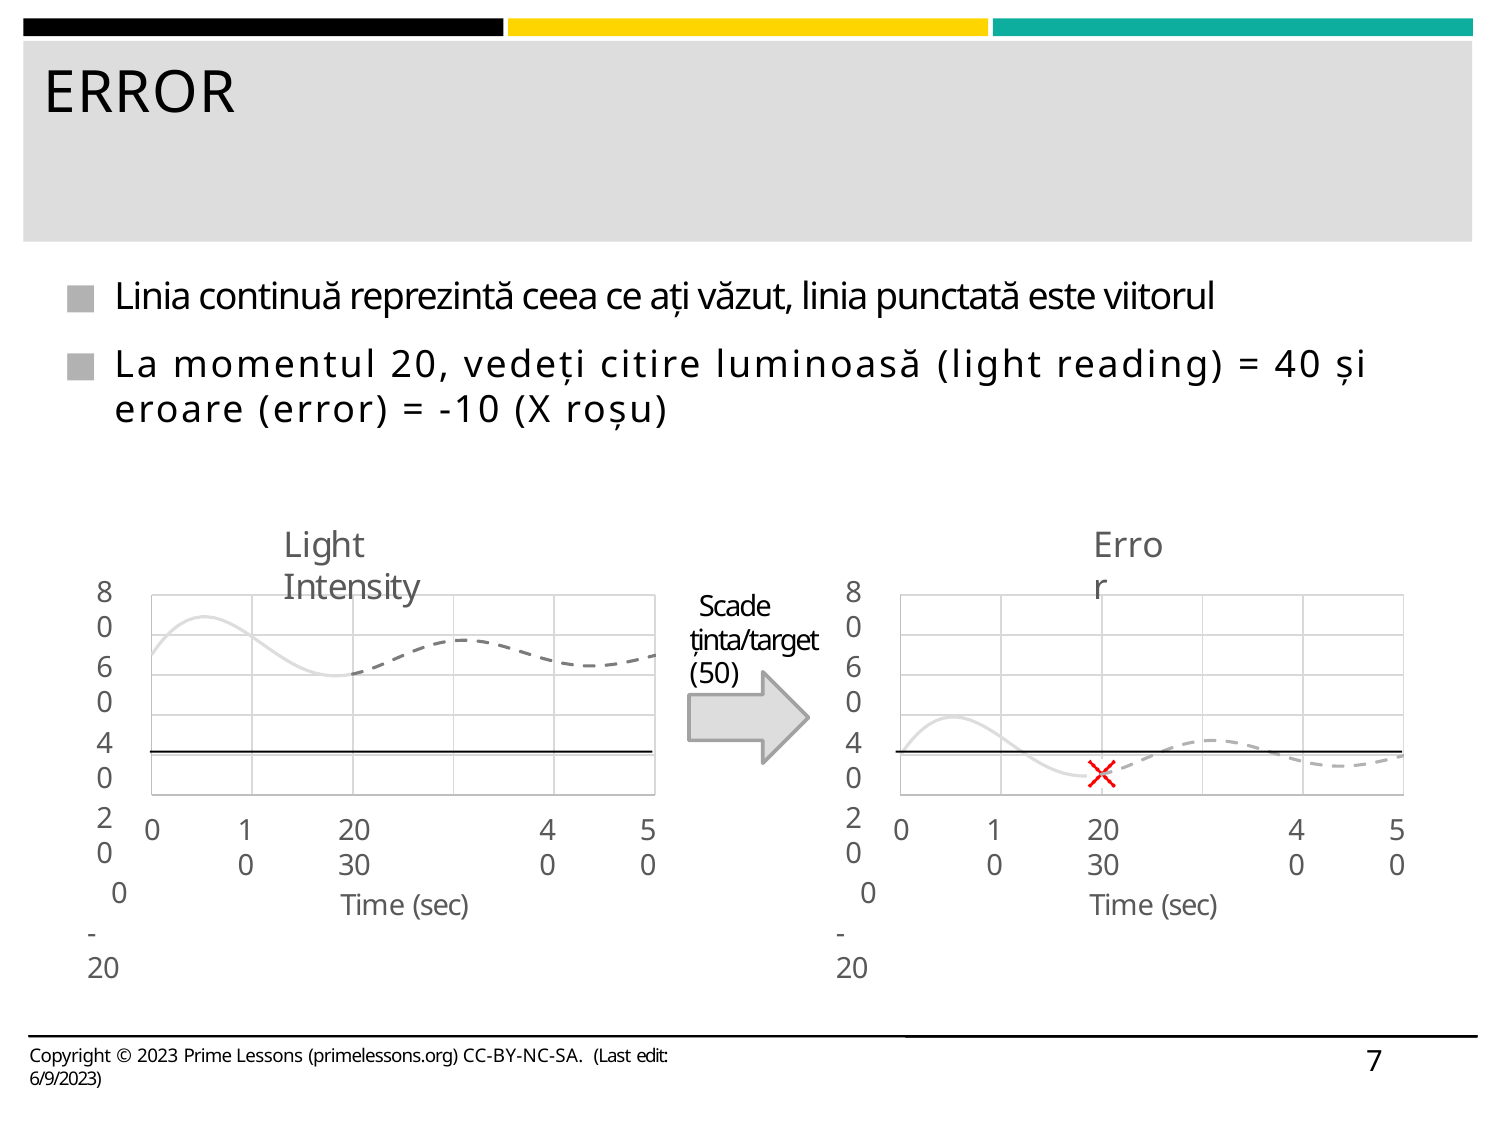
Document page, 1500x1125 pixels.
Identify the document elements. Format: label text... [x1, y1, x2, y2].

text_box 50 [638, 809, 672, 882]
text_box 50 [1386, 809, 1421, 882]
text_box 40 [1286, 809, 1320, 882]
text_box 20 30 Time (sec) [1085, 805, 1220, 922]
text_box Linia continuă reprezintă ceea ce ați văzut, linia punctată este viitorul La momentul 20, vedeți citire luminoasă (light reading) = 40 și eroare (error) = -10 (X roșu) [62, 248, 1472, 431]
text_box 40 [537, 809, 571, 882]
text_box 20 30 Time (sec) [336, 805, 471, 922]
footer Copyright © 2023 Prime Lessons (primelessons.org) CC-BY-NC-SA. (Last edit: 6/9/2023) [27, 1043, 720, 1125]
text_box 80 60 40 20 0 -20 [833, 566, 878, 984]
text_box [686, 669, 811, 766]
text_box 10 [235, 809, 269, 882]
text_box 80 60 40 20 0 -20 [84, 566, 129, 984]
text_box 0 [142, 809, 161, 847]
text_box Light Intensity [281, 519, 485, 592]
text_box 0 [891, 809, 910, 847]
text_box Error [1091, 519, 1173, 592]
slide_number 7 [1359, 1041, 1402, 1125]
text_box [895, 593, 1405, 797]
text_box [149, 593, 657, 797]
text_box 10 [984, 809, 1018, 882]
text_box Scade ținta/target (50) [687, 584, 836, 690]
title ERROR [23, 40, 1473, 242]
